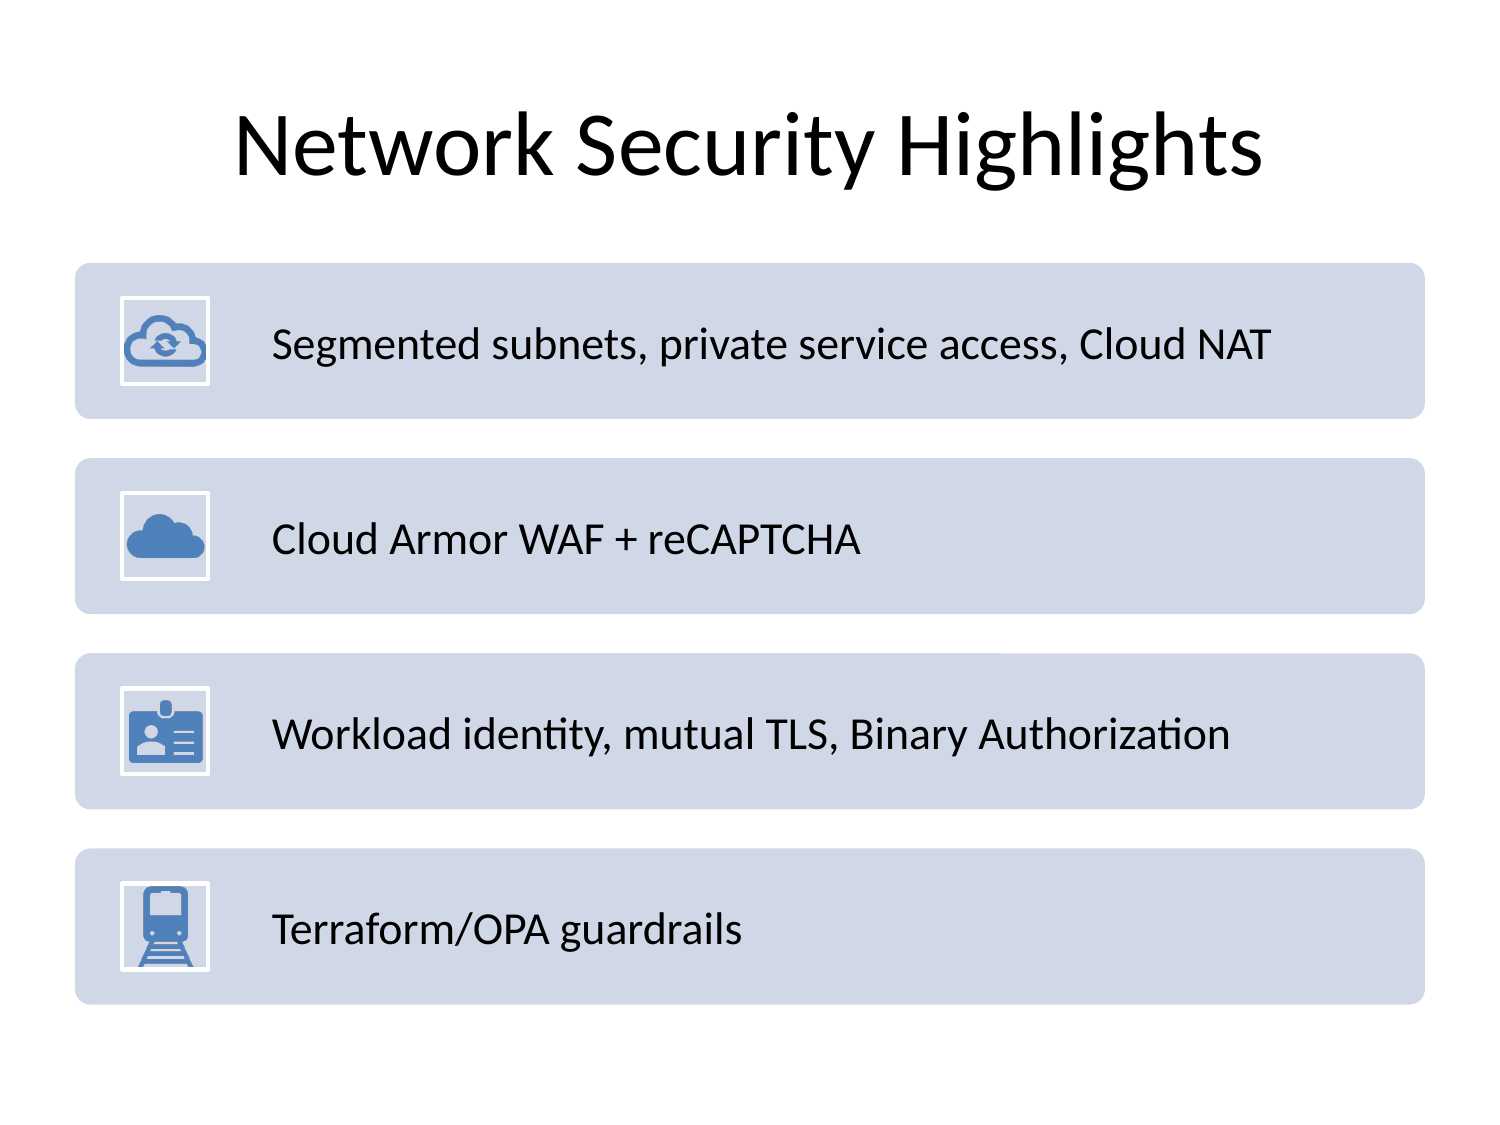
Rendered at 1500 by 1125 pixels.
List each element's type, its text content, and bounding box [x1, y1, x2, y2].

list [74, 262, 1426, 1006]
title Network Security Highlights [75, 45, 1425, 233]
